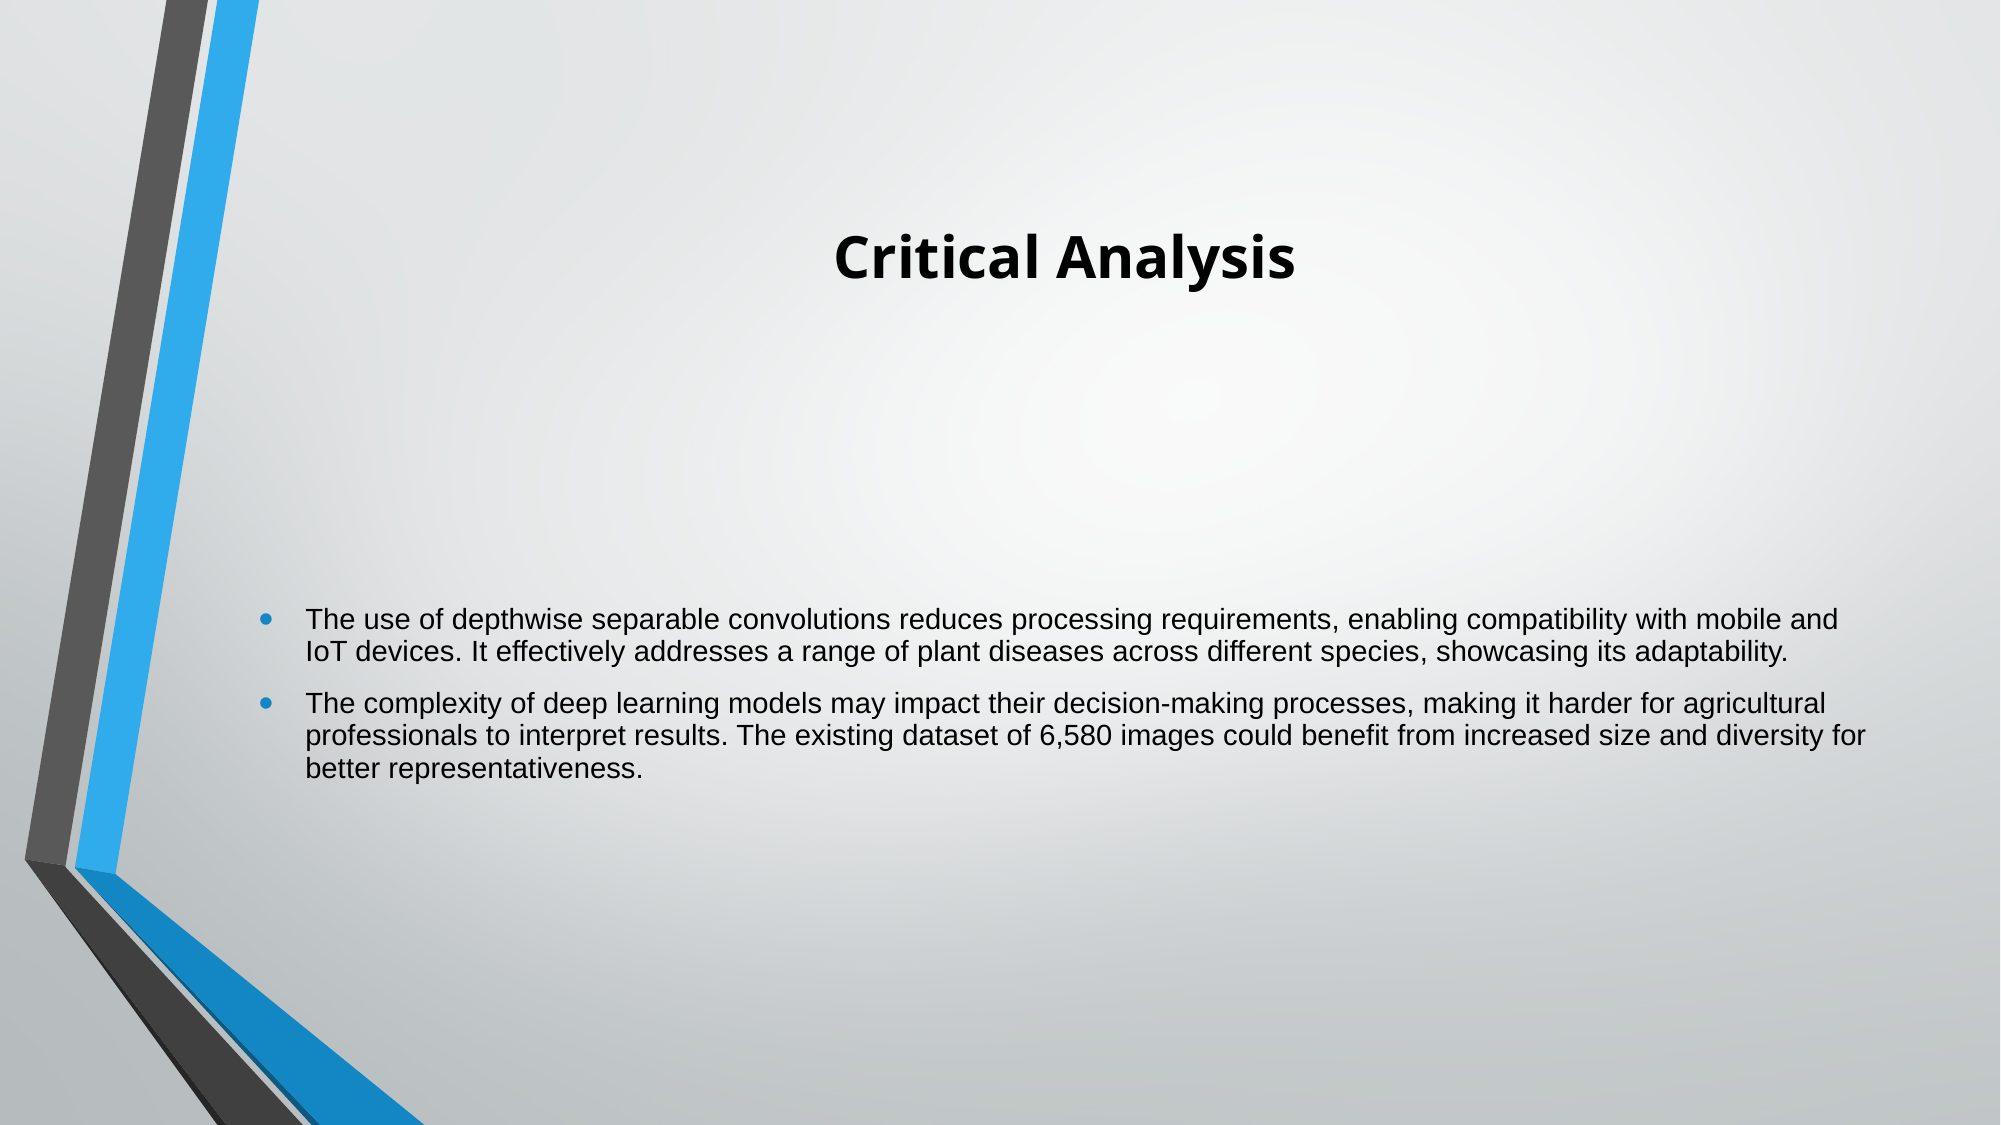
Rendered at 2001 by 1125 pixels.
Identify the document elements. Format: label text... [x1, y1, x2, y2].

list The use of depthwise separable convolutions reduces processing requirements, enabling compatibility with mobile and IoT devices. It effectively addresses a range of plant diseases across different species, showcasing its adaptability. The complexity of deep learning models may impact their decision-making processes, making it harder for agricultural professionals to interpret results. The existing dataset of 6,580 images could benefit from increased size and diversity for better representativeness. [243, 437, 1887, 950]
title Critical Analysis [243, 112, 1887, 400]
